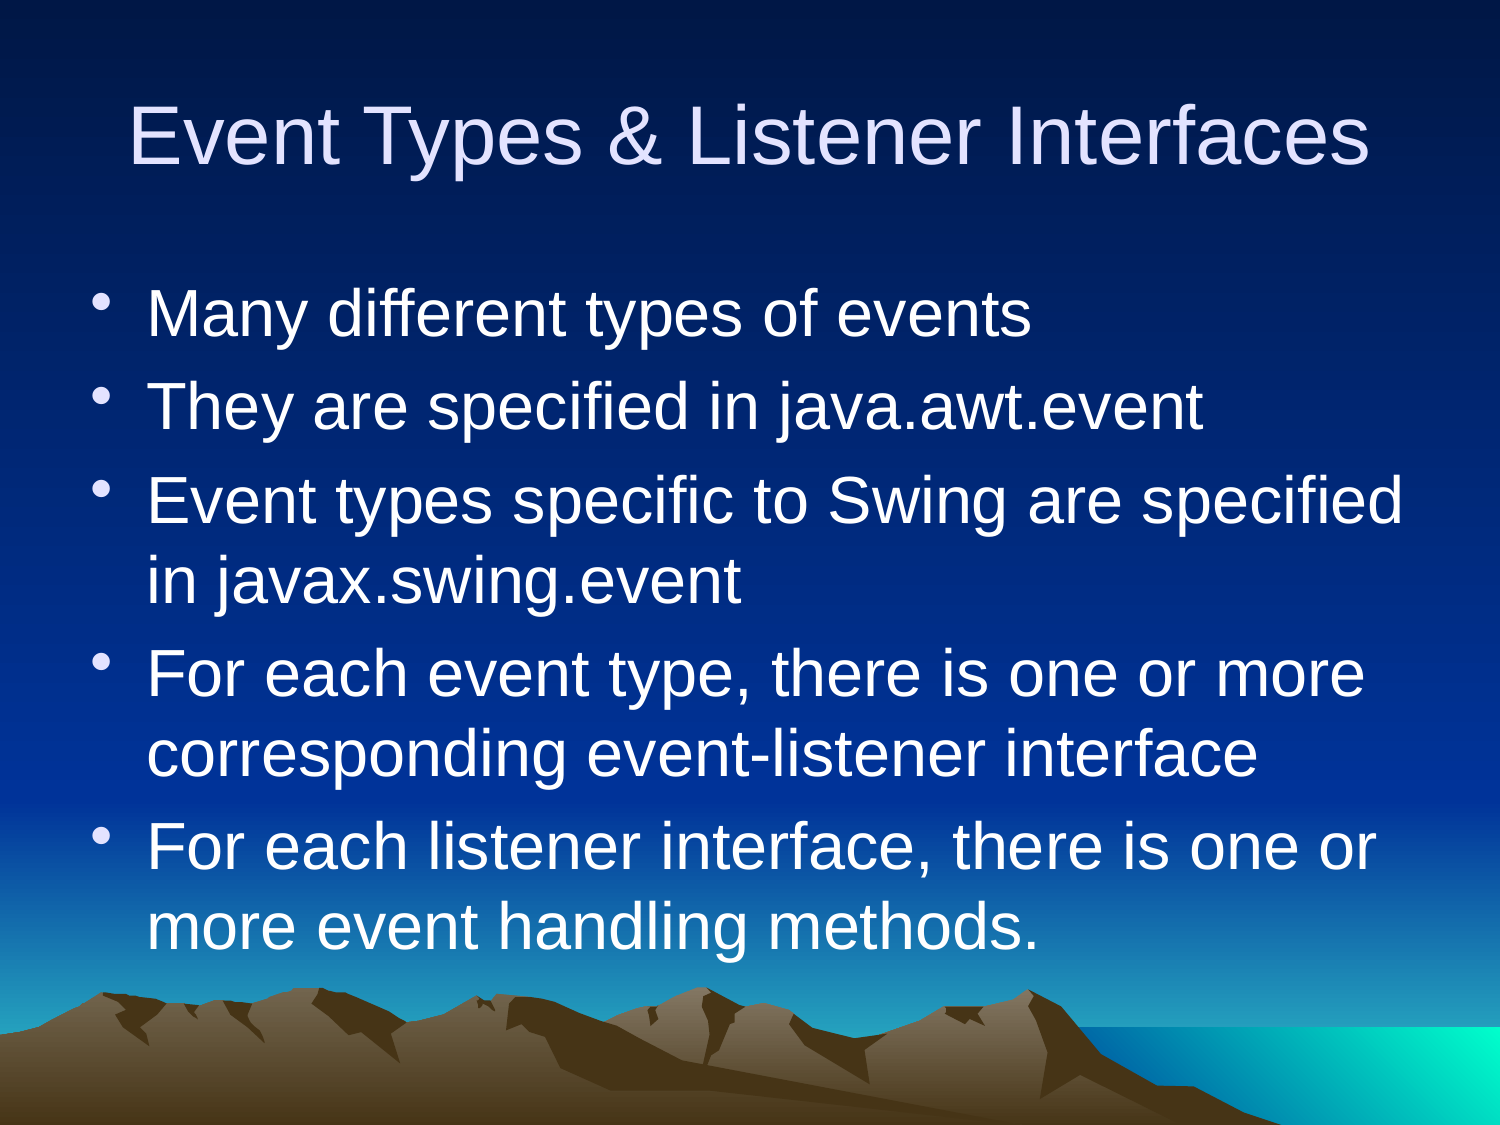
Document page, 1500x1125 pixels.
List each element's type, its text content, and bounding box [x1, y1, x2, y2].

title Event Types & Listener Interfaces [74, 37, 1426, 226]
list Many different types of events They are specified in java.awt.event Event types specific to Swing are specified in javax.swing.event For each event type, there is one or more corresponding event-listener interface For each listener interface, there is one or more event handling methods. [74, 262, 1426, 1001]
